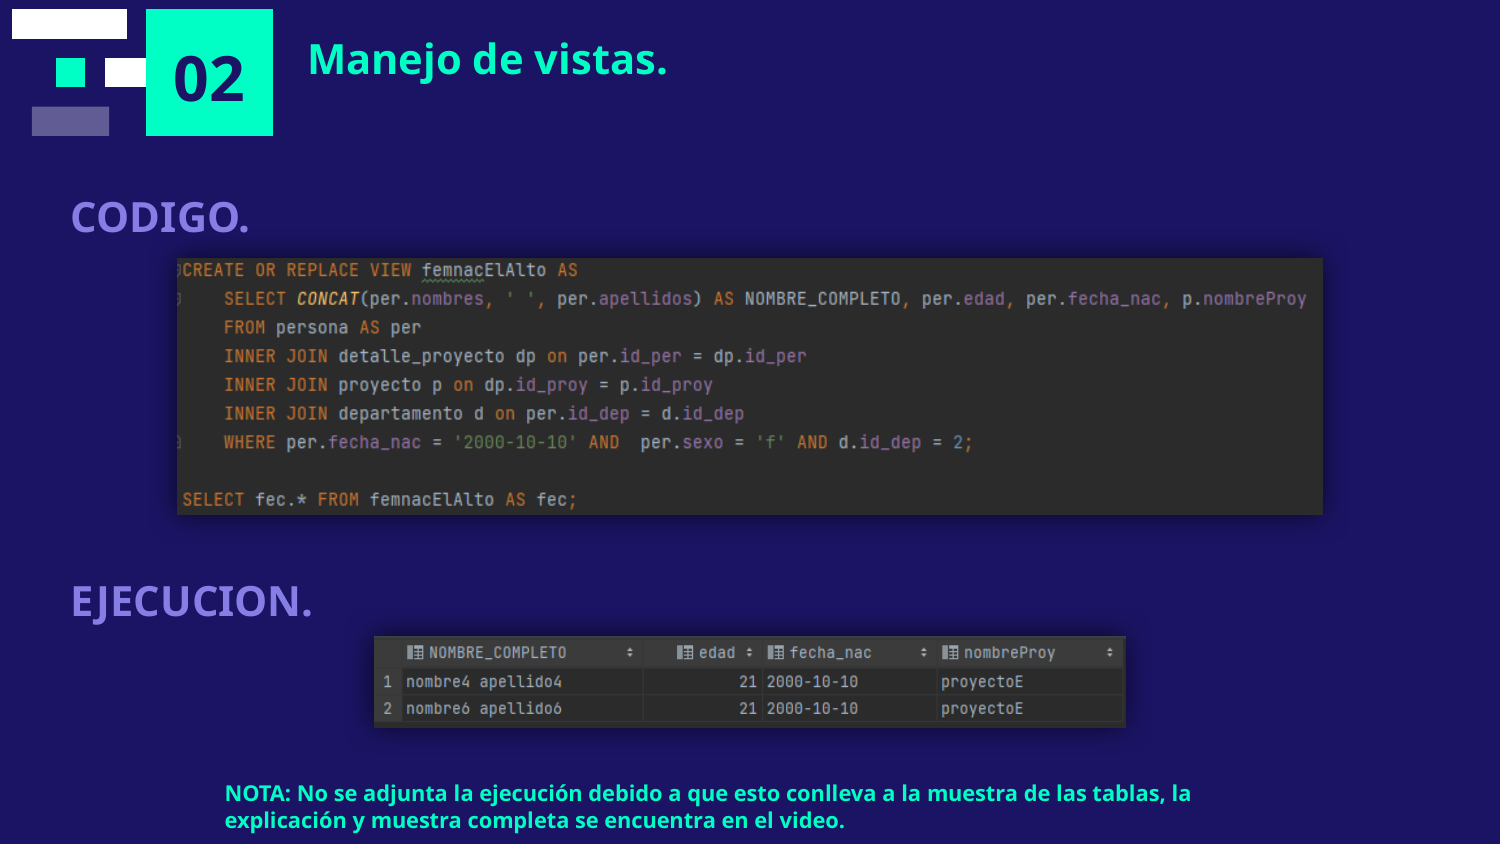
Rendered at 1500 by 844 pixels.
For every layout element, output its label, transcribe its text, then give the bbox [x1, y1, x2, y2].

text_box [55, 57, 86, 88]
text_box [31, 106, 110, 136]
text_box [146, 9, 273, 136]
text_box 02 [155, 23, 264, 111]
picture [373, 636, 1127, 728]
picture [177, 258, 1323, 515]
text_box [11, 9, 128, 39]
text_box CODIGO. [55, 175, 278, 230]
text_box NOTA: No se adjunta la ejecución debido a que esto conlleva a la muestra de las tablas, la explicación y muestra completa se encuentra en el video. [209, 765, 1291, 844]
text_box [104, 57, 146, 88]
text_box EJECUCION. [55, 559, 351, 614]
title Manejo de vistas. [292, 17, 1373, 128]
